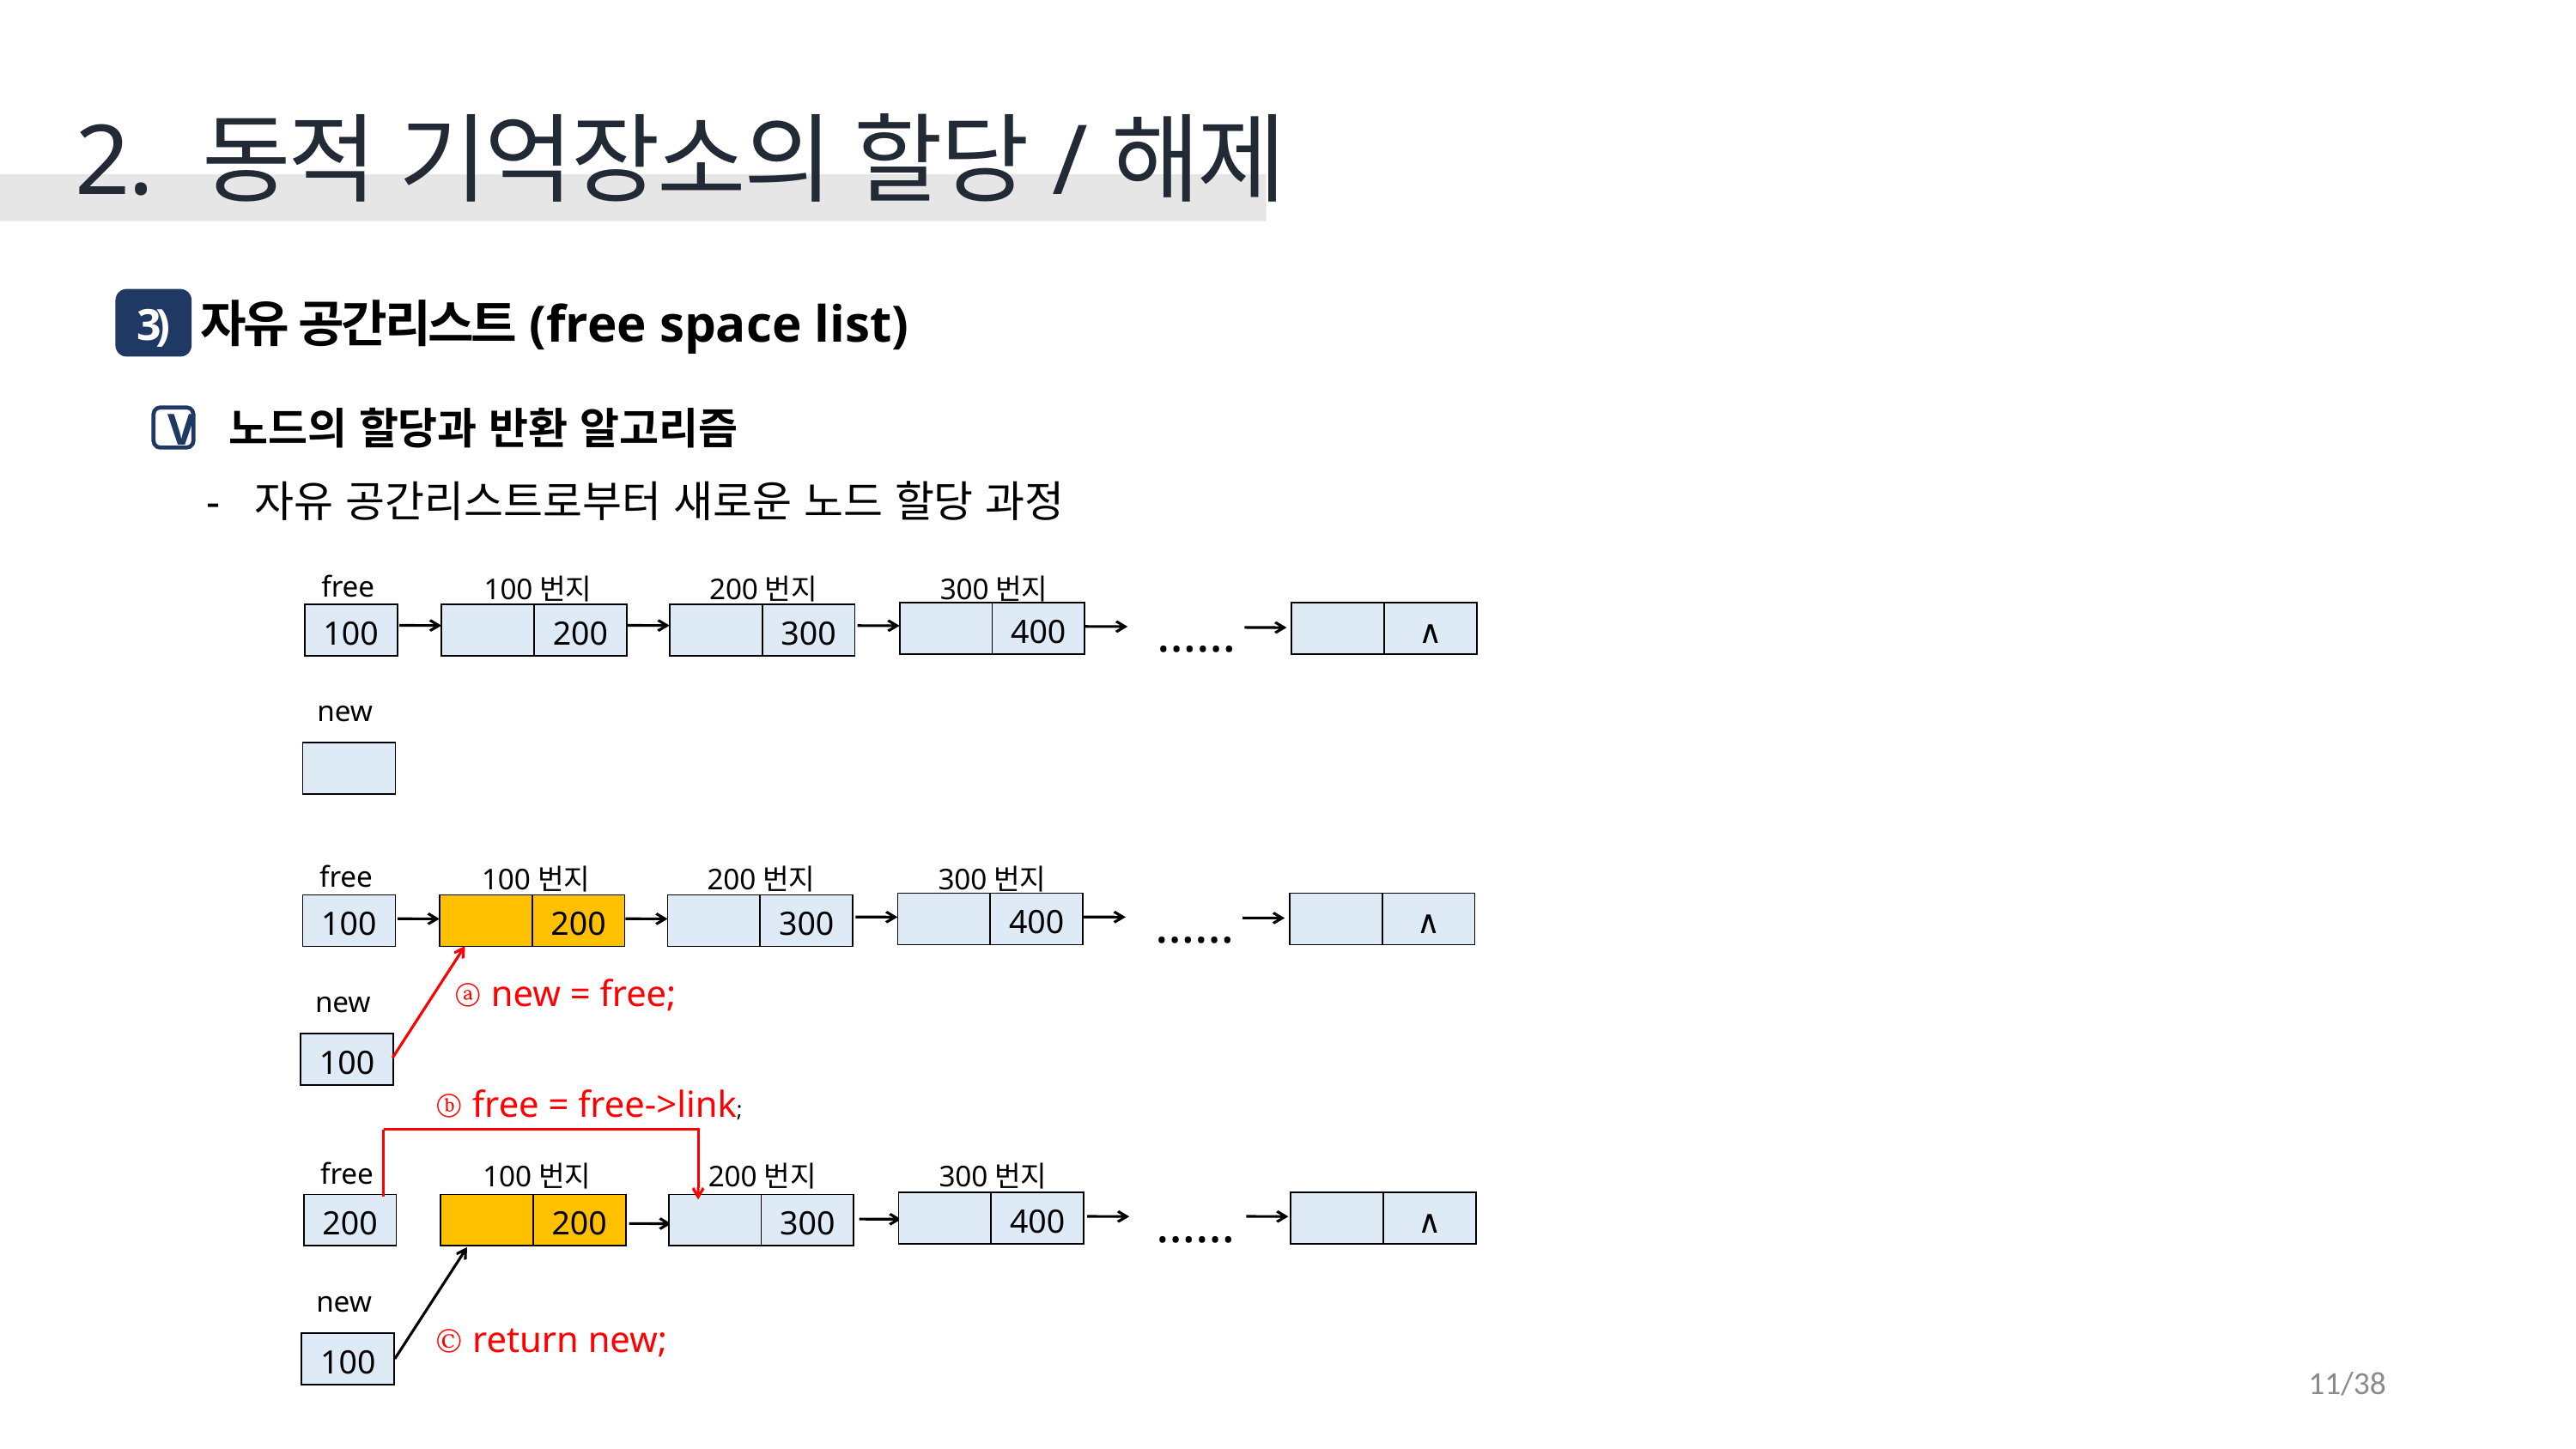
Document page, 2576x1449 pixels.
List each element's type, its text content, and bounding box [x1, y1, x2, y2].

table_header 400 [993, 603, 1084, 653]
text_box 300번지 [926, 1151, 1060, 1199]
table_header [671, 605, 762, 655]
text_box …… [1144, 596, 1249, 669]
text_box free [308, 561, 388, 603]
text_box 200번지 [694, 855, 829, 902]
table_header [440, 895, 532, 946]
table_header 100 [302, 1334, 393, 1384]
table_header 400 [992, 1193, 1083, 1243]
table_header 200 [534, 1195, 625, 1245]
text_box [0, 173, 1267, 222]
text_box 2. 동적 기억장소의 할당/해제 [63, 91, 1299, 220]
table_header ∧ [1384, 1193, 1475, 1243]
text_box free [307, 1149, 382, 1194]
table_header [898, 894, 989, 944]
table_header 100 [301, 1034, 392, 1084]
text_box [394, 1246, 467, 1359]
table_header [1292, 603, 1383, 653]
table_header ∧ [1383, 894, 1474, 944]
text_box ⓑ free = free->link; [422, 1075, 756, 1131]
table_header 200 [535, 605, 626, 655]
text_box 200번지 [699, 1151, 829, 1199]
text_box Ⓒ return new; [422, 1310, 690, 1366]
table_header [442, 605, 533, 655]
table_header ∧ [1385, 603, 1476, 653]
table_header 200 [305, 1195, 396, 1245]
table_header 300 [761, 895, 852, 946]
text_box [115, 286, 892, 421]
text_box new [304, 687, 386, 734]
table_header [1291, 1193, 1382, 1243]
table_header [303, 743, 395, 793]
text_box 300번지 [925, 855, 1060, 902]
table_header 100 [306, 605, 397, 655]
table_header [670, 1195, 761, 1245]
text_box free [307, 852, 386, 894]
table_header 200 [533, 895, 624, 946]
table_header 100 [303, 895, 395, 946]
slide_number 11/38 [1819, 1343, 2399, 1421]
text_box new [302, 977, 384, 1025]
table_header 300 [762, 1195, 853, 1245]
table_header [899, 1193, 990, 1243]
text_box 200번지 [696, 564, 830, 612]
table_header [668, 895, 759, 946]
table_header [441, 1195, 532, 1245]
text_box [153, 395, 1743, 534]
text_box 300번지 [927, 564, 1061, 612]
table_header [1291, 894, 1382, 944]
table_header [901, 603, 992, 653]
text_box 100번지 [471, 564, 605, 612]
text_box …… [1143, 1185, 1249, 1259]
text_box 100번지 [470, 1151, 604, 1199]
text_box new [303, 1276, 385, 1325]
text_box ⓐ new = free; [465, 964, 699, 1020]
table_header 400 [991, 894, 1082, 944]
text_box 100번지 [469, 855, 603, 902]
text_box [392, 946, 465, 1058]
text_box …… [1142, 886, 1248, 960]
table_header 300 [763, 605, 854, 655]
